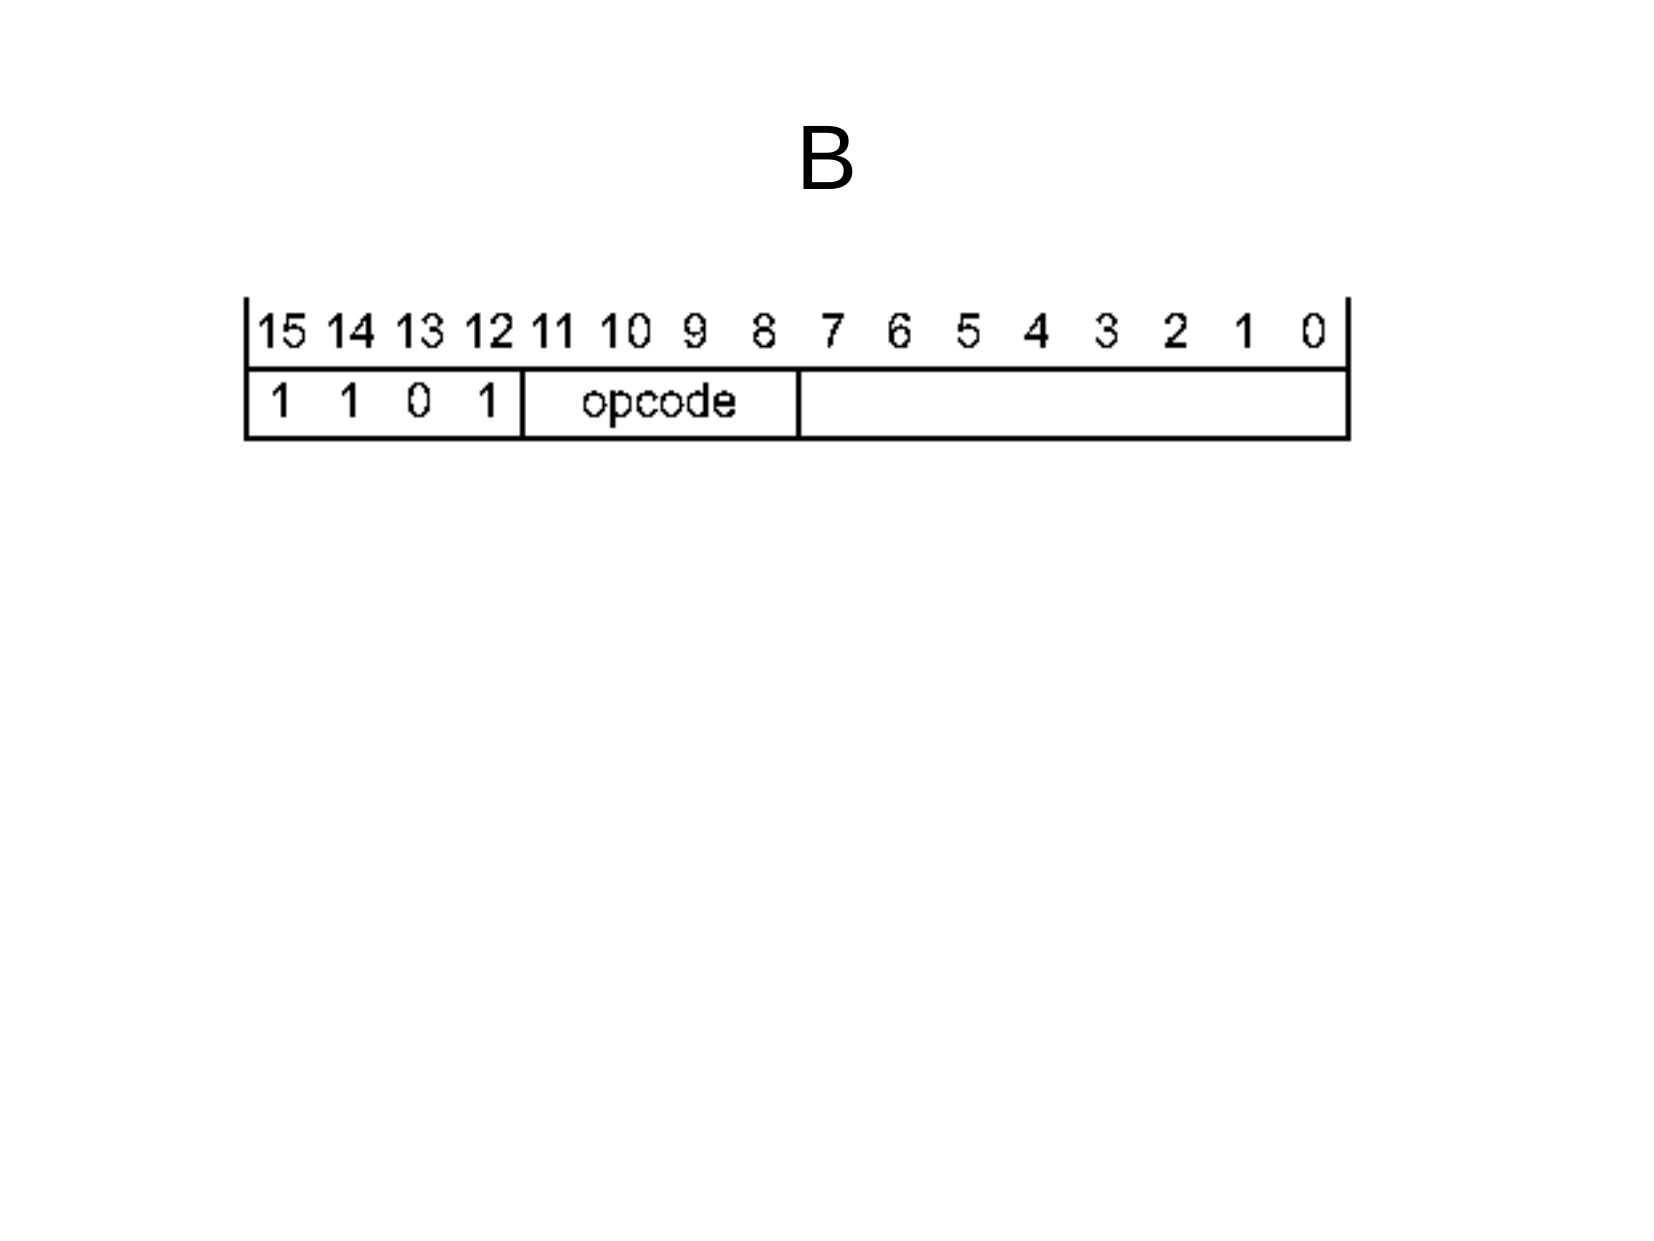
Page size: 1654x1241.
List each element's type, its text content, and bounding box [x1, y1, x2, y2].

picture [226, 282, 1373, 458]
text_box B [82, 49, 1571, 257]
